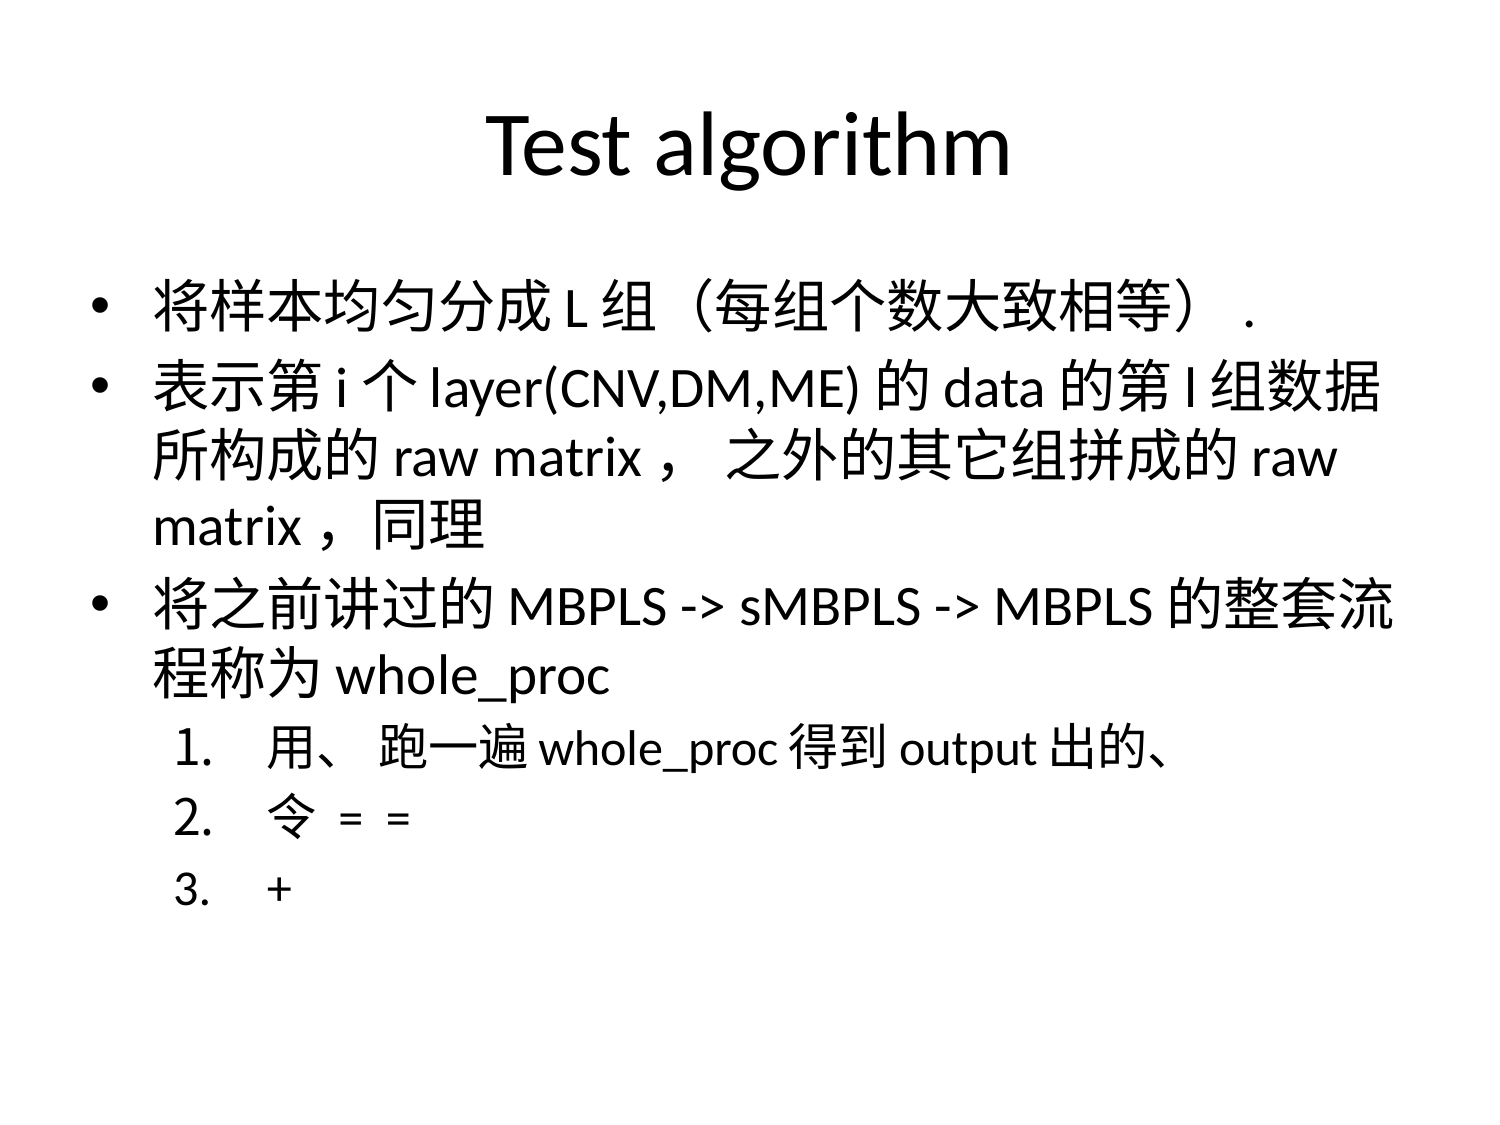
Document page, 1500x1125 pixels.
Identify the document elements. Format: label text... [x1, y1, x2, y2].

title Test algorithm [75, 45, 1425, 233]
